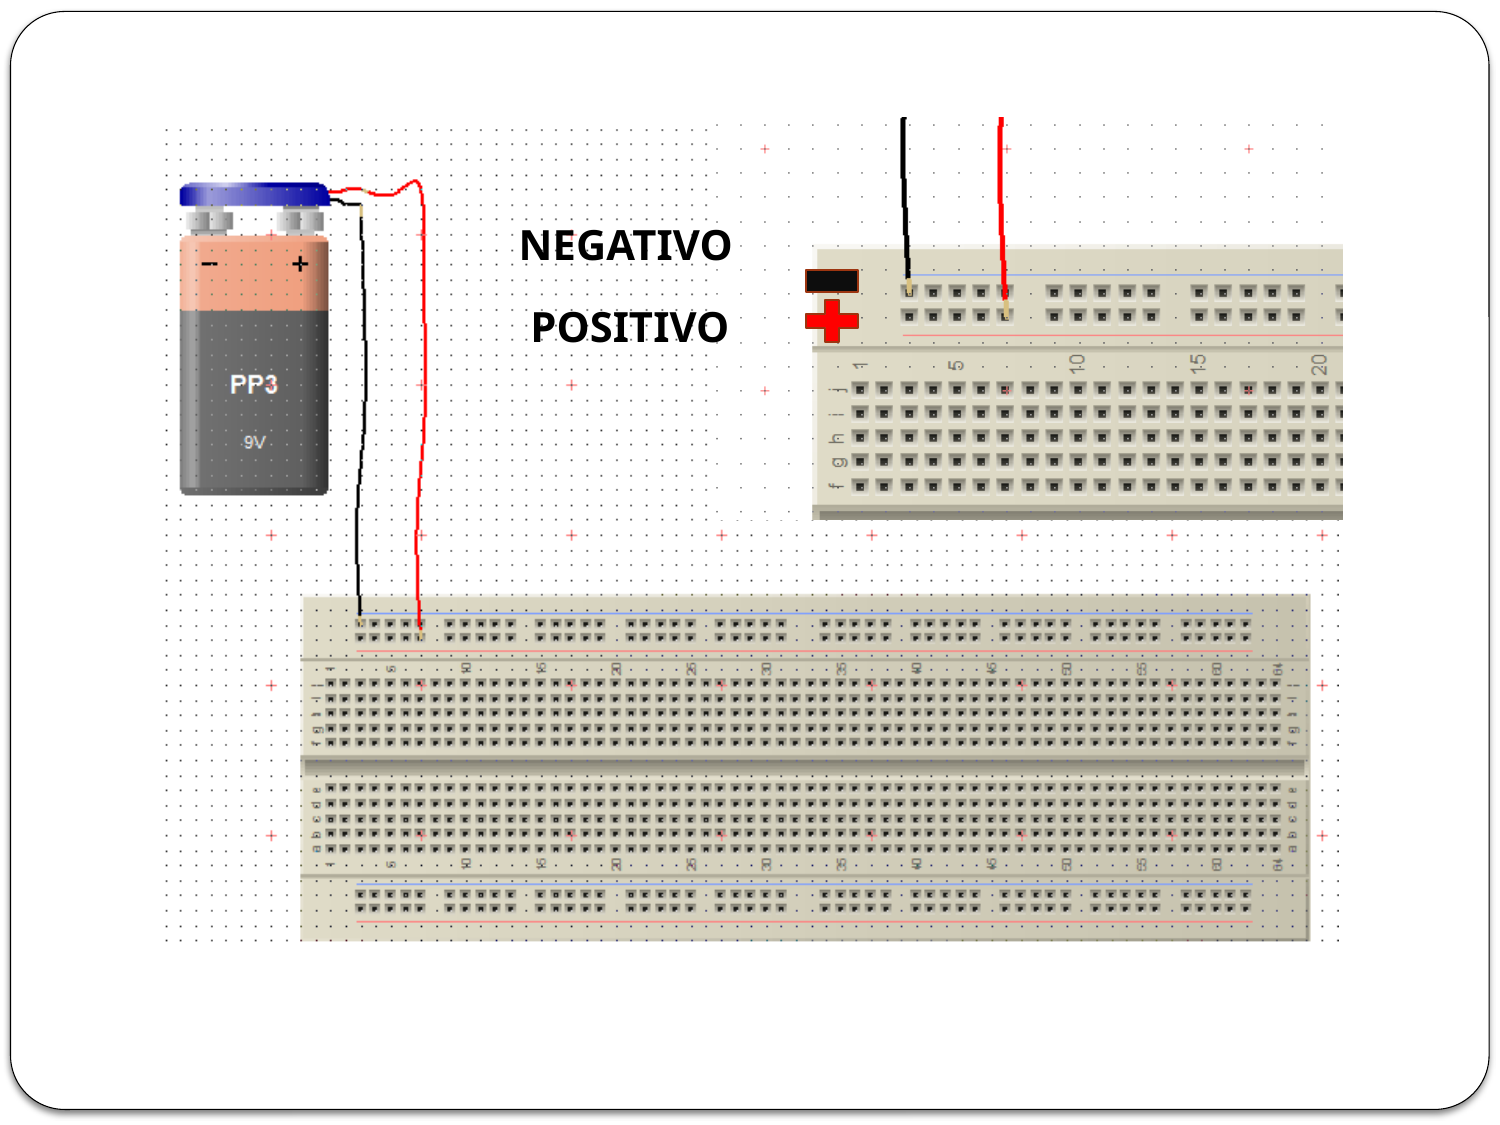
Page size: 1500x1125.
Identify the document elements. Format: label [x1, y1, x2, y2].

picture [152, 116, 1343, 951]
